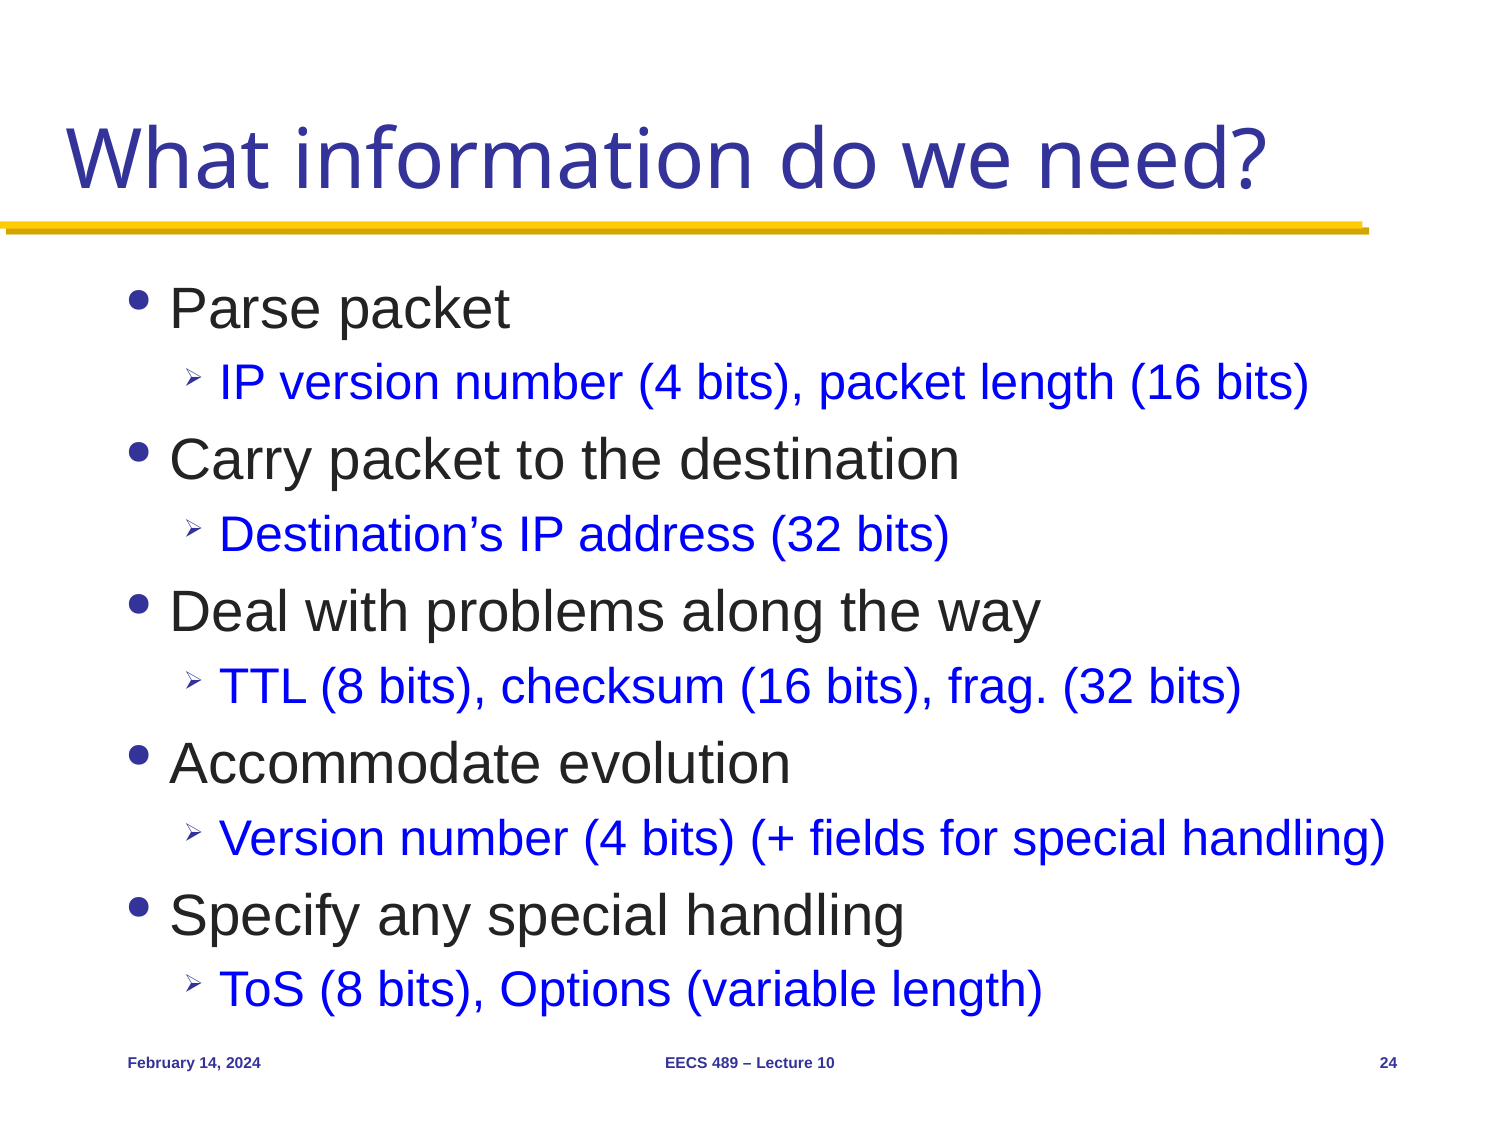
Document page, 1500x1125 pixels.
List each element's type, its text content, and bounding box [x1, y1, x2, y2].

list Parse packet IP version number (4 bits), packet length (16 bits) Carry packet to the destination Destination’s IP address (32 bits) Deal with problems along the way TTL (8 bits), checksum (16 bits), frag. (32 bits) Accommodate evolution Version number (4 bits) (+ fields for special handling) Specify any special handling ToS (8 bits), Options (variable length) [112, 262, 1413, 988]
slide_number 24 [1312, 1024, 1413, 1101]
title What information do we need? [49, 24, 1451, 213]
footer EECS 489 – Lecture 10 [512, 1024, 988, 1101]
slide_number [112, 1024, 426, 1101]
